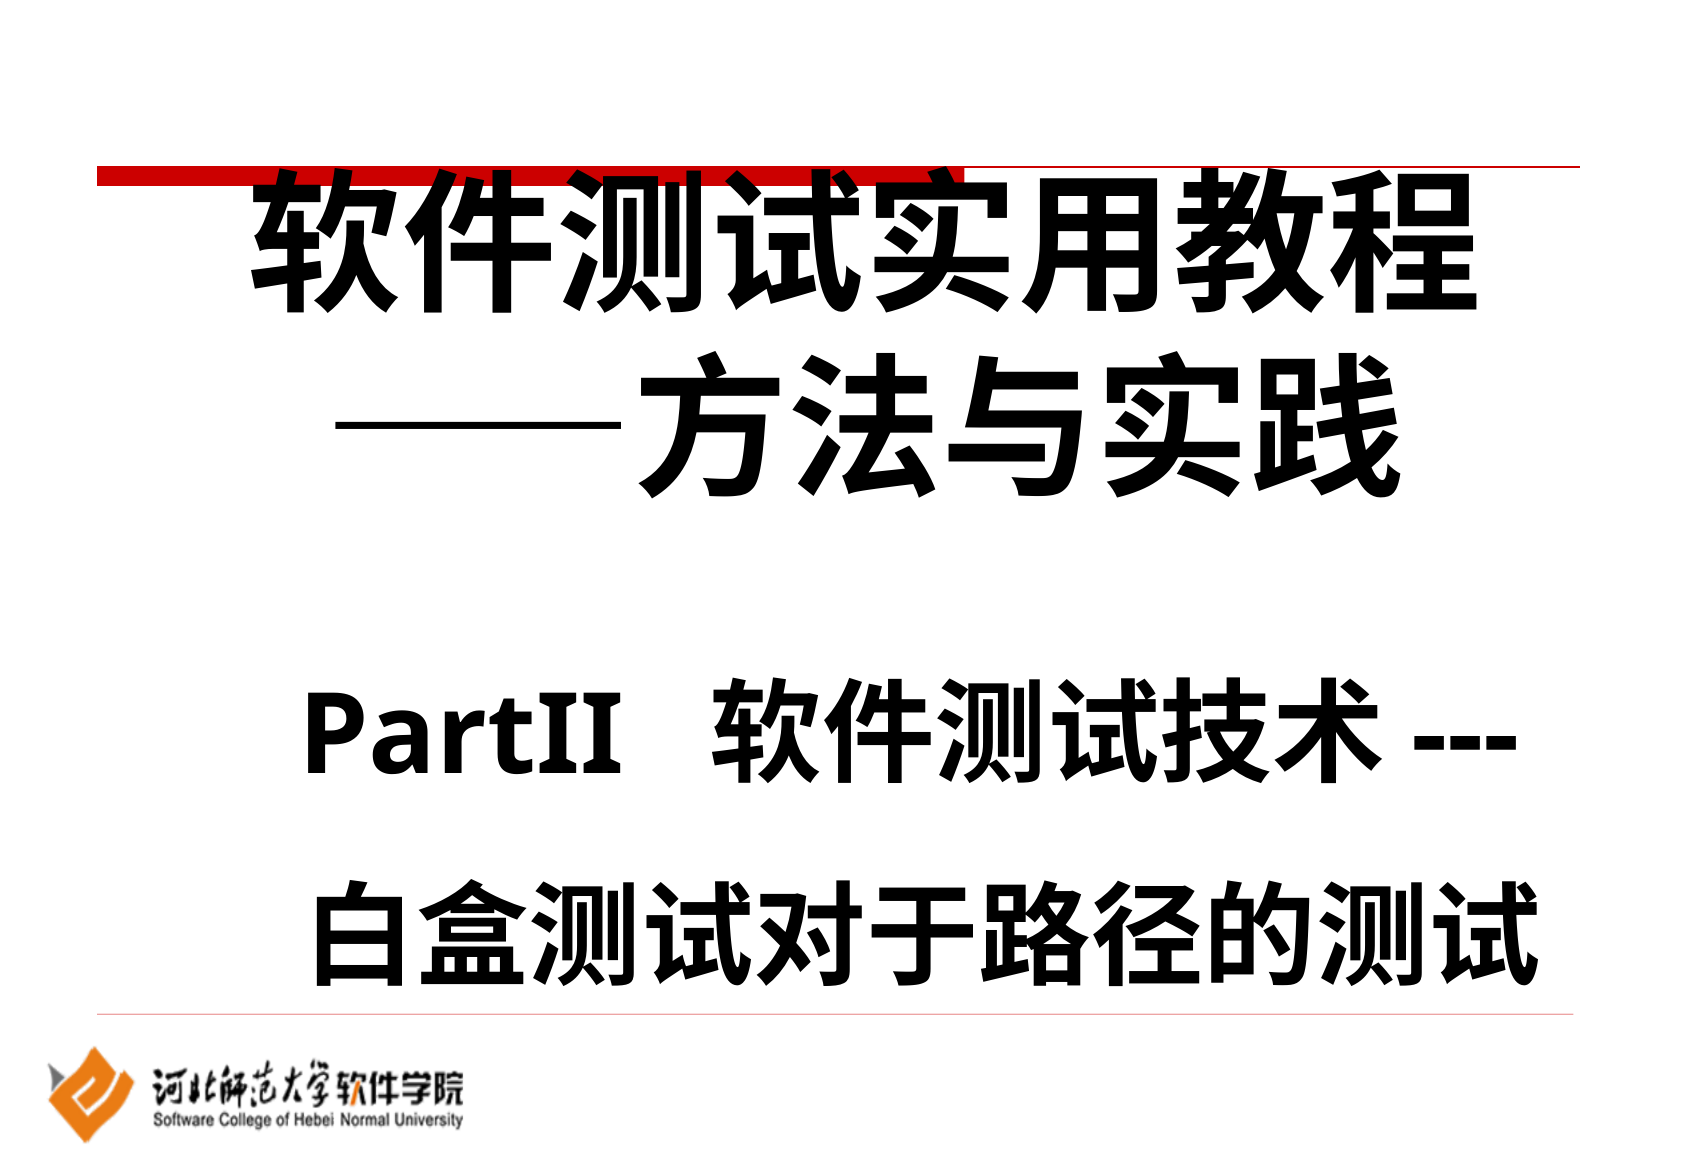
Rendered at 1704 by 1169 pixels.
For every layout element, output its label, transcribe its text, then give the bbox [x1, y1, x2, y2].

picture [36, 1038, 486, 1149]
title 软件测试实用教程 ——方法与实践 [141, 332, 1589, 525]
subtitle PartII 软件测试技术---白盒测试对于路径的测试 [269, 584, 1576, 858]
